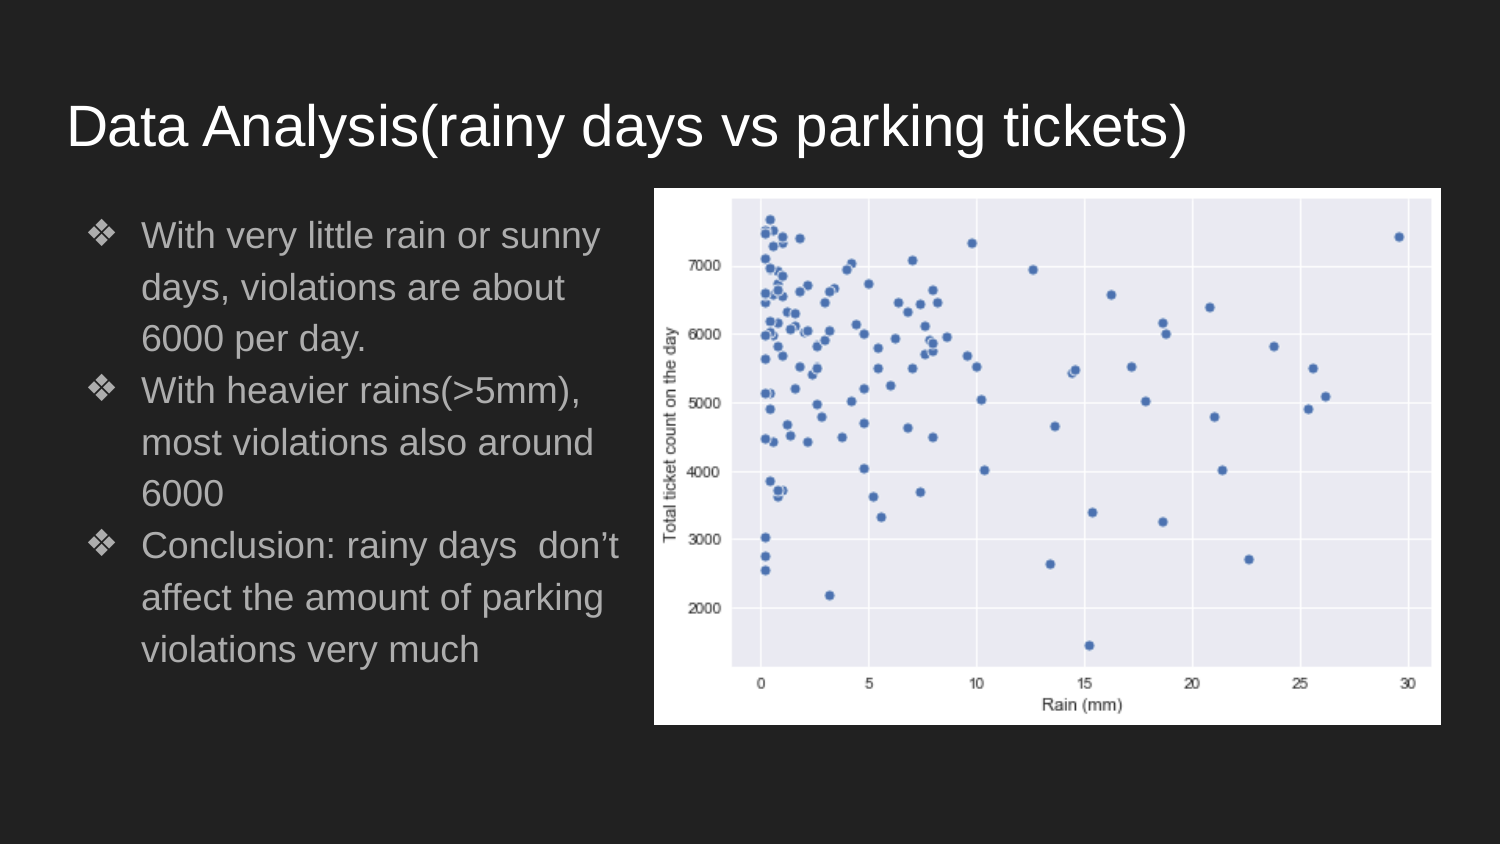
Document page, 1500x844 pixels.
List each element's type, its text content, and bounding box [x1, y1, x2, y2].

title Data Analysis(rainy days vs parking tickets) [51, 72, 1449, 167]
picture [654, 188, 1441, 726]
list With very little rain or sunny days, violations are about 6000 per day. With heavier rains(>5mm), most violations also around 6000 Conclusion: rainy days don’t affect the amount of parking violations very much [51, 189, 655, 750]
